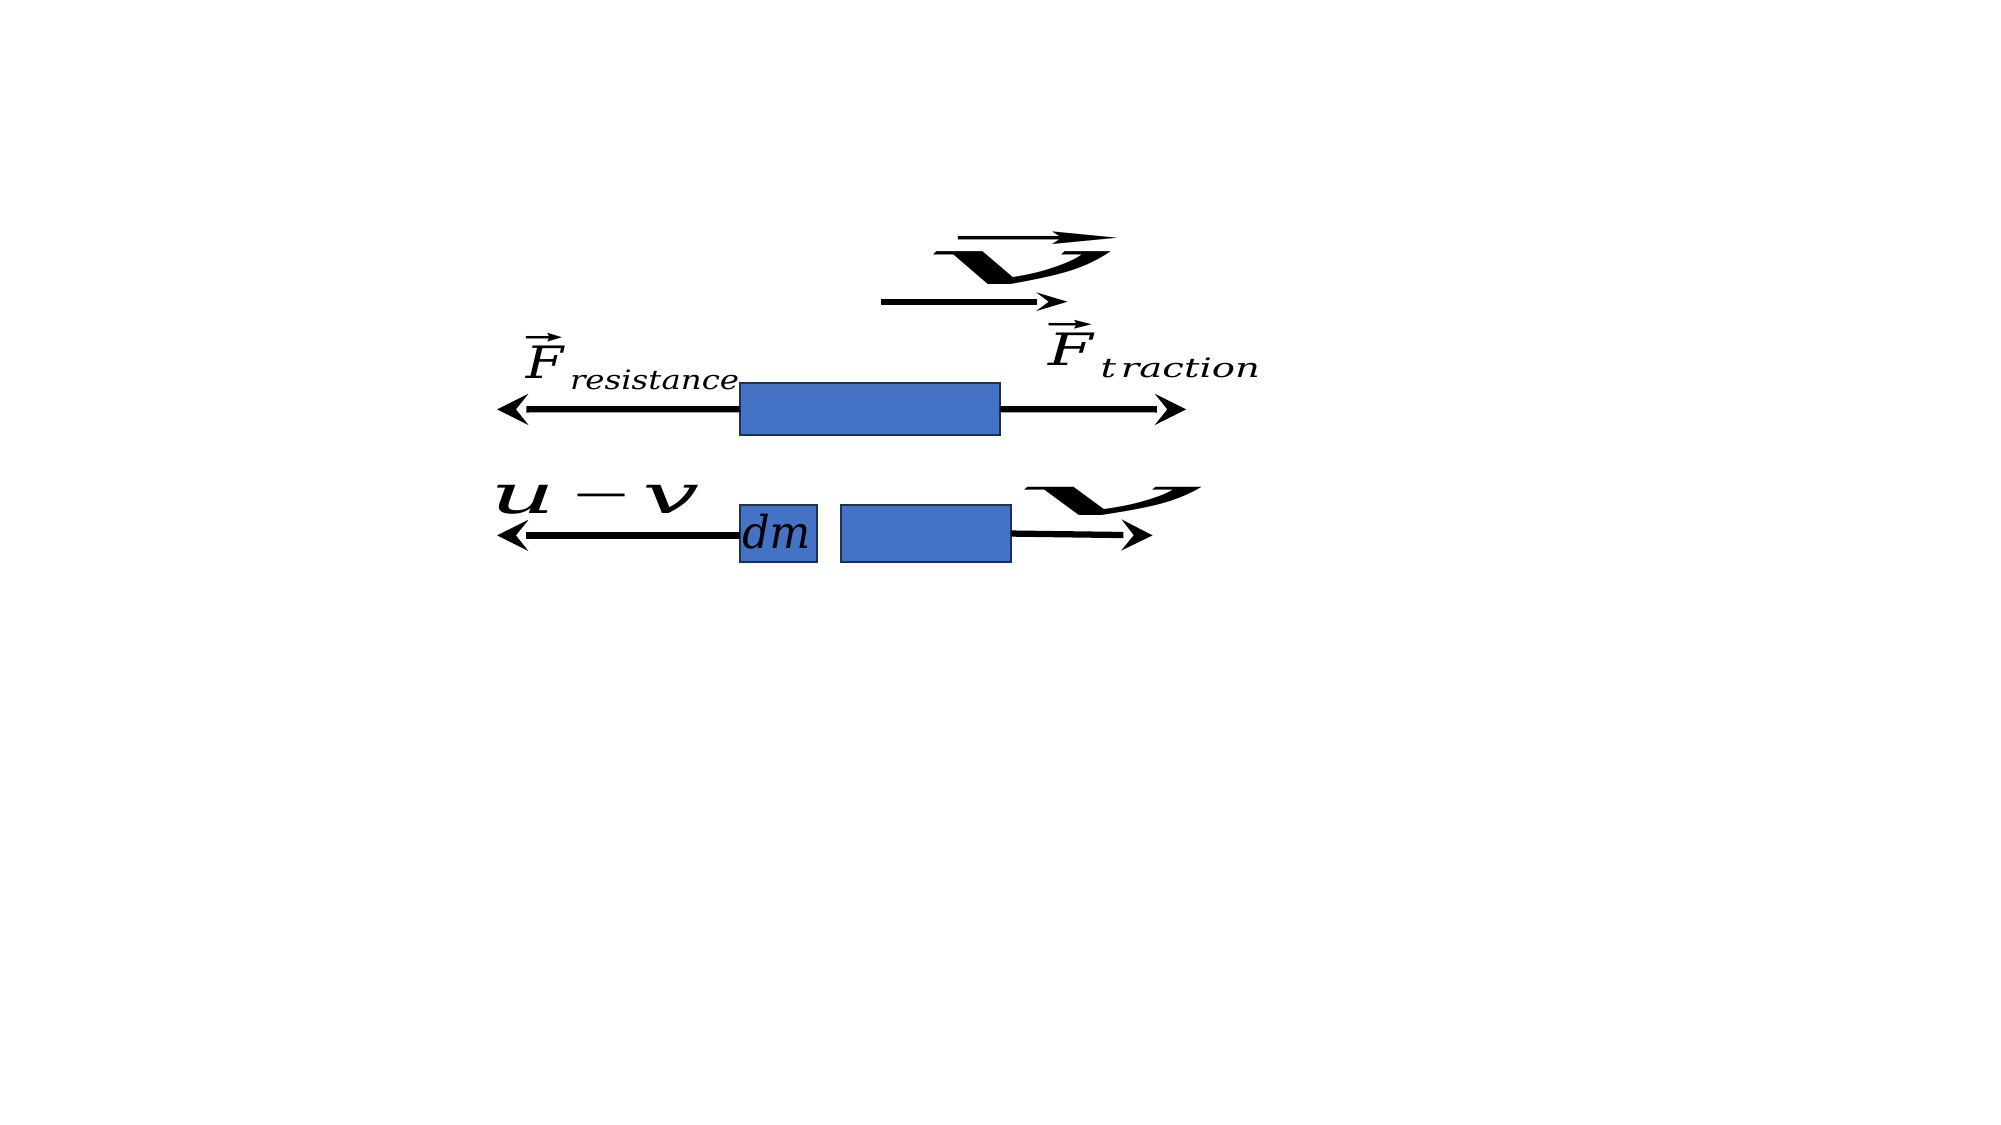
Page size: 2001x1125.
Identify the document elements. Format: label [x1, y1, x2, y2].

text_box [739, 504, 818, 563]
text_box [739, 382, 1001, 436]
text_box [840, 504, 1012, 563]
